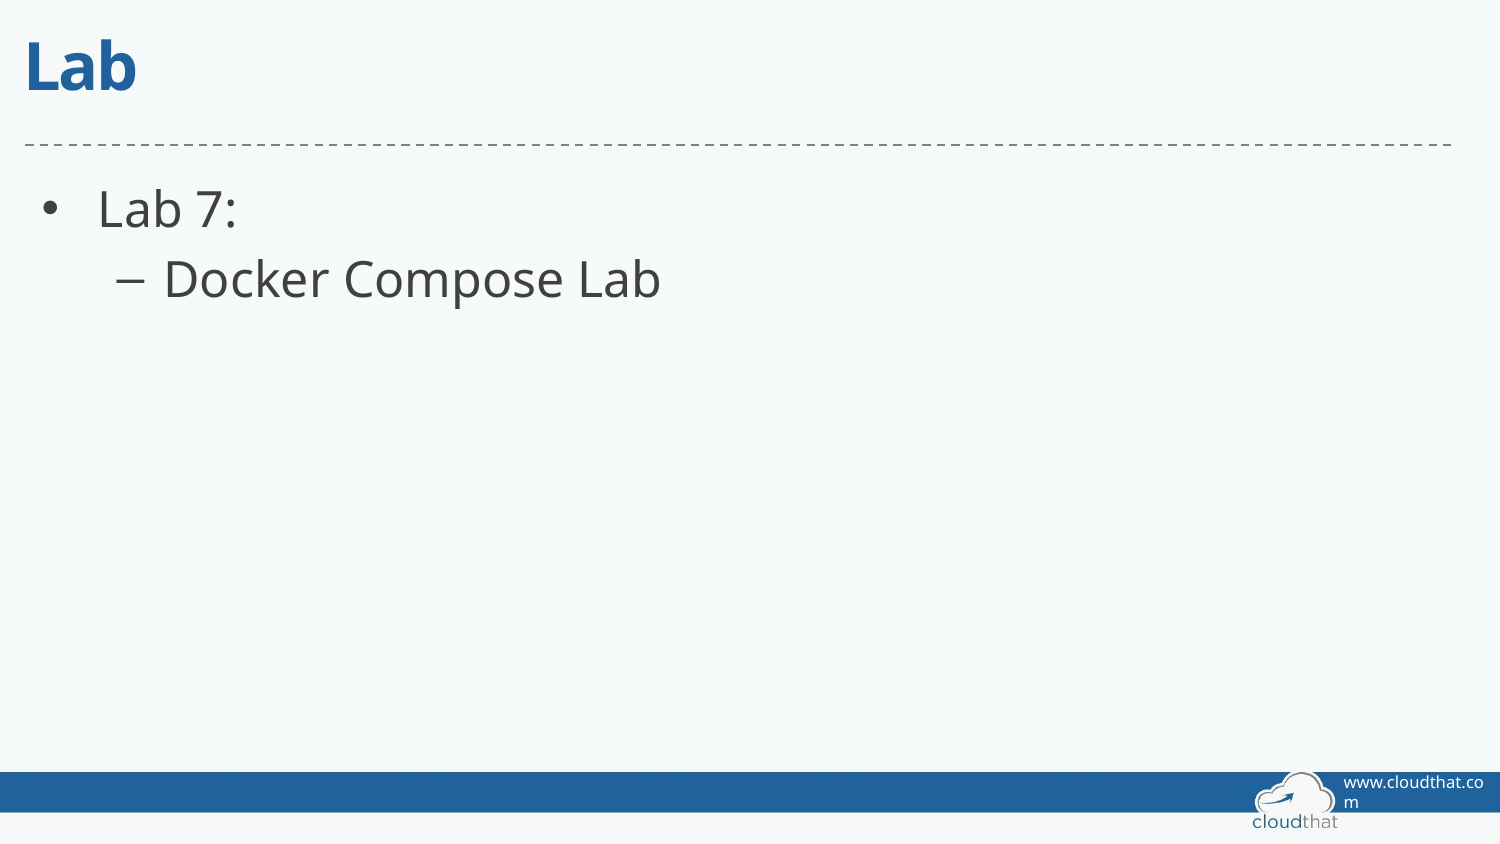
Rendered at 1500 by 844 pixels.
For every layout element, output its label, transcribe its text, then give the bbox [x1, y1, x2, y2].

picture [0, 769, 1500, 843]
list Lab 7: Docker Compose Lab [26, 170, 1451, 752]
title Lab [23, 23, 1451, 104]
